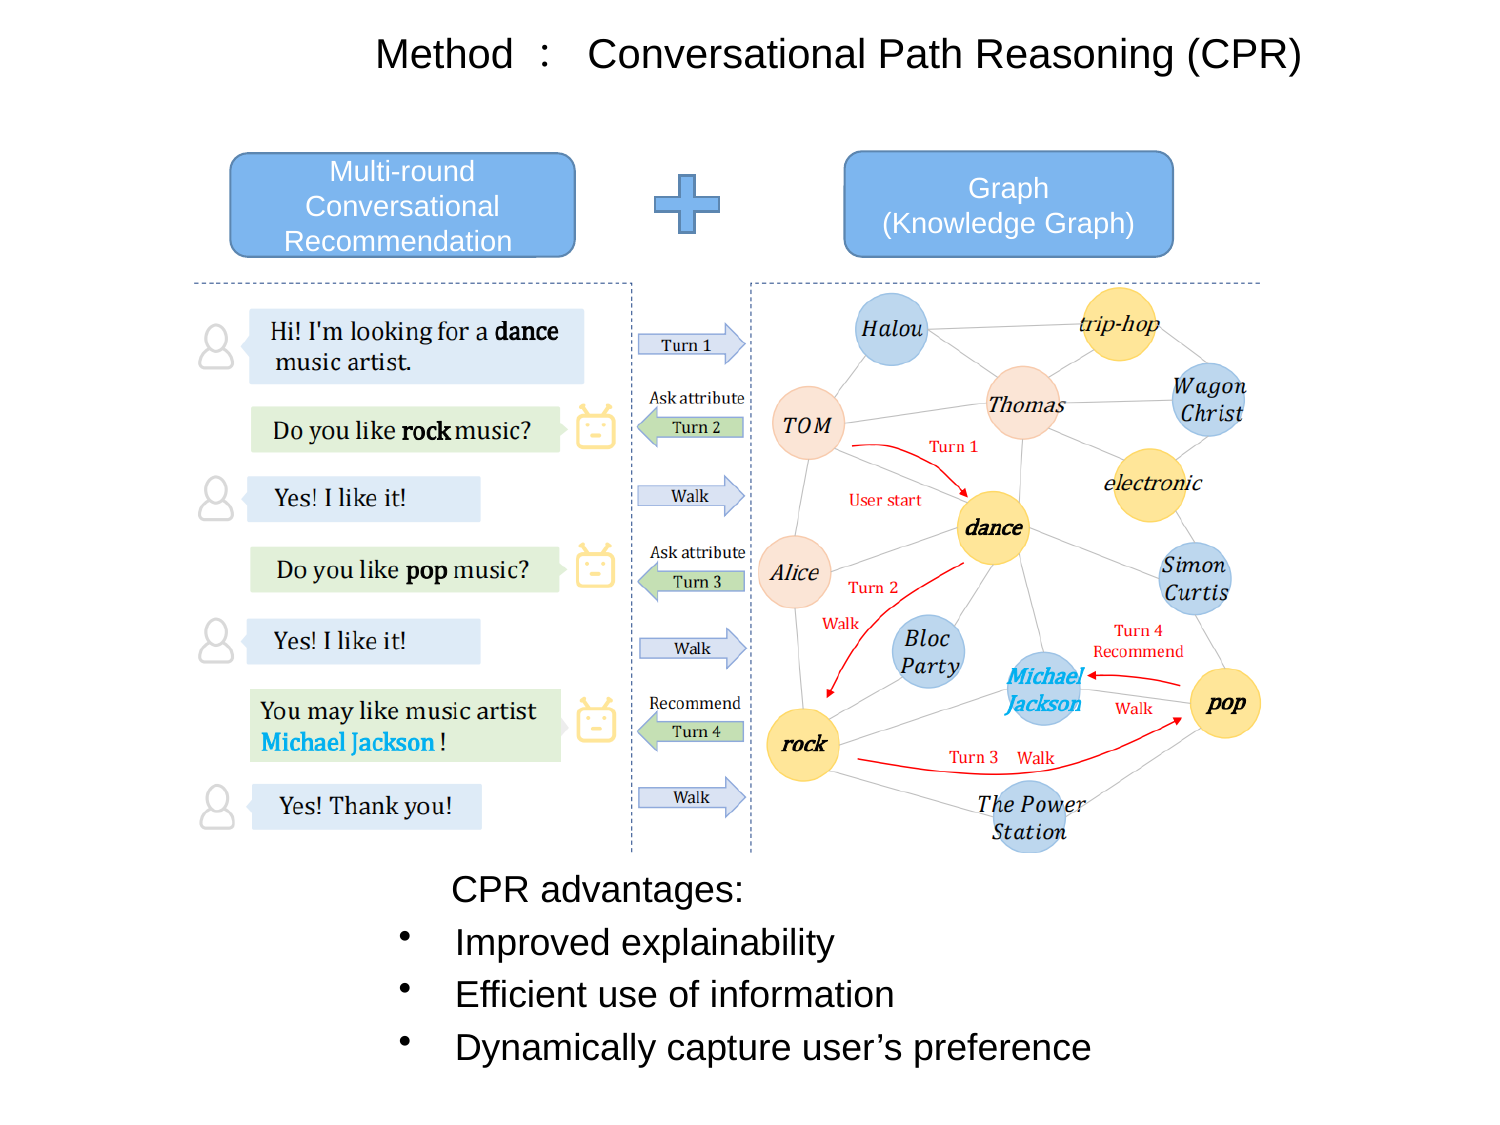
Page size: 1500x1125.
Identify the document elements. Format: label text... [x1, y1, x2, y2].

text_box [654, 174, 720, 234]
list CPR advantages: Improved explainability Efficient use of information Dynamically capture user’s preference [383, 857, 1263, 1041]
text_box Method ：Conversational Path Reasoning (CPR) [360, 19, 1500, 84]
text_box Graph (Knowledge Graph) [843, 150, 1175, 258]
text_box Multi-round Conversational Recommendation [229, 152, 576, 258]
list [194, 281, 1262, 853]
